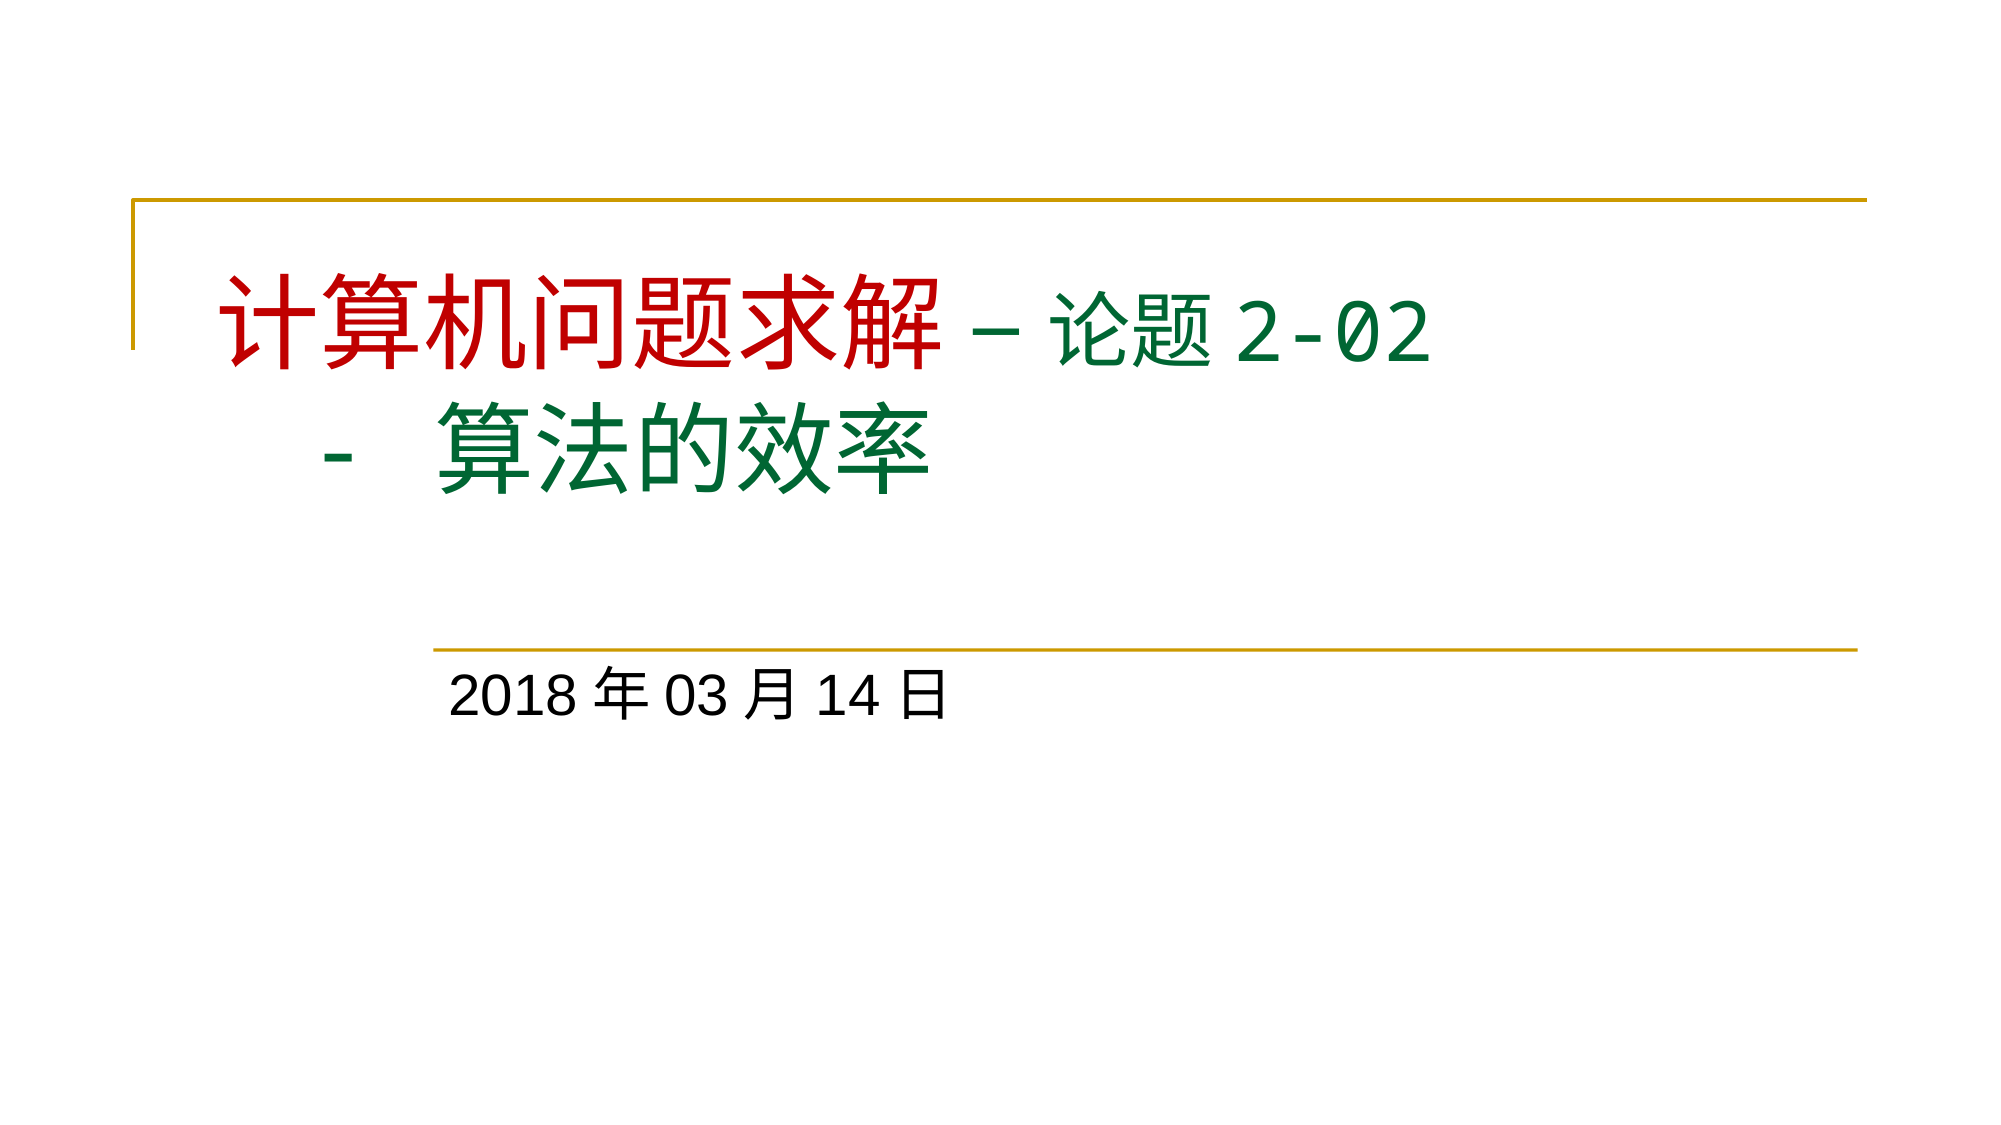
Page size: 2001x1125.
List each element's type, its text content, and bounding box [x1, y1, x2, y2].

subtitle 2018年03月14日 [433, 650, 1867, 938]
title 计算机问题求解 – 论题2-02 - 算法的效率 [200, 249, 1868, 538]
